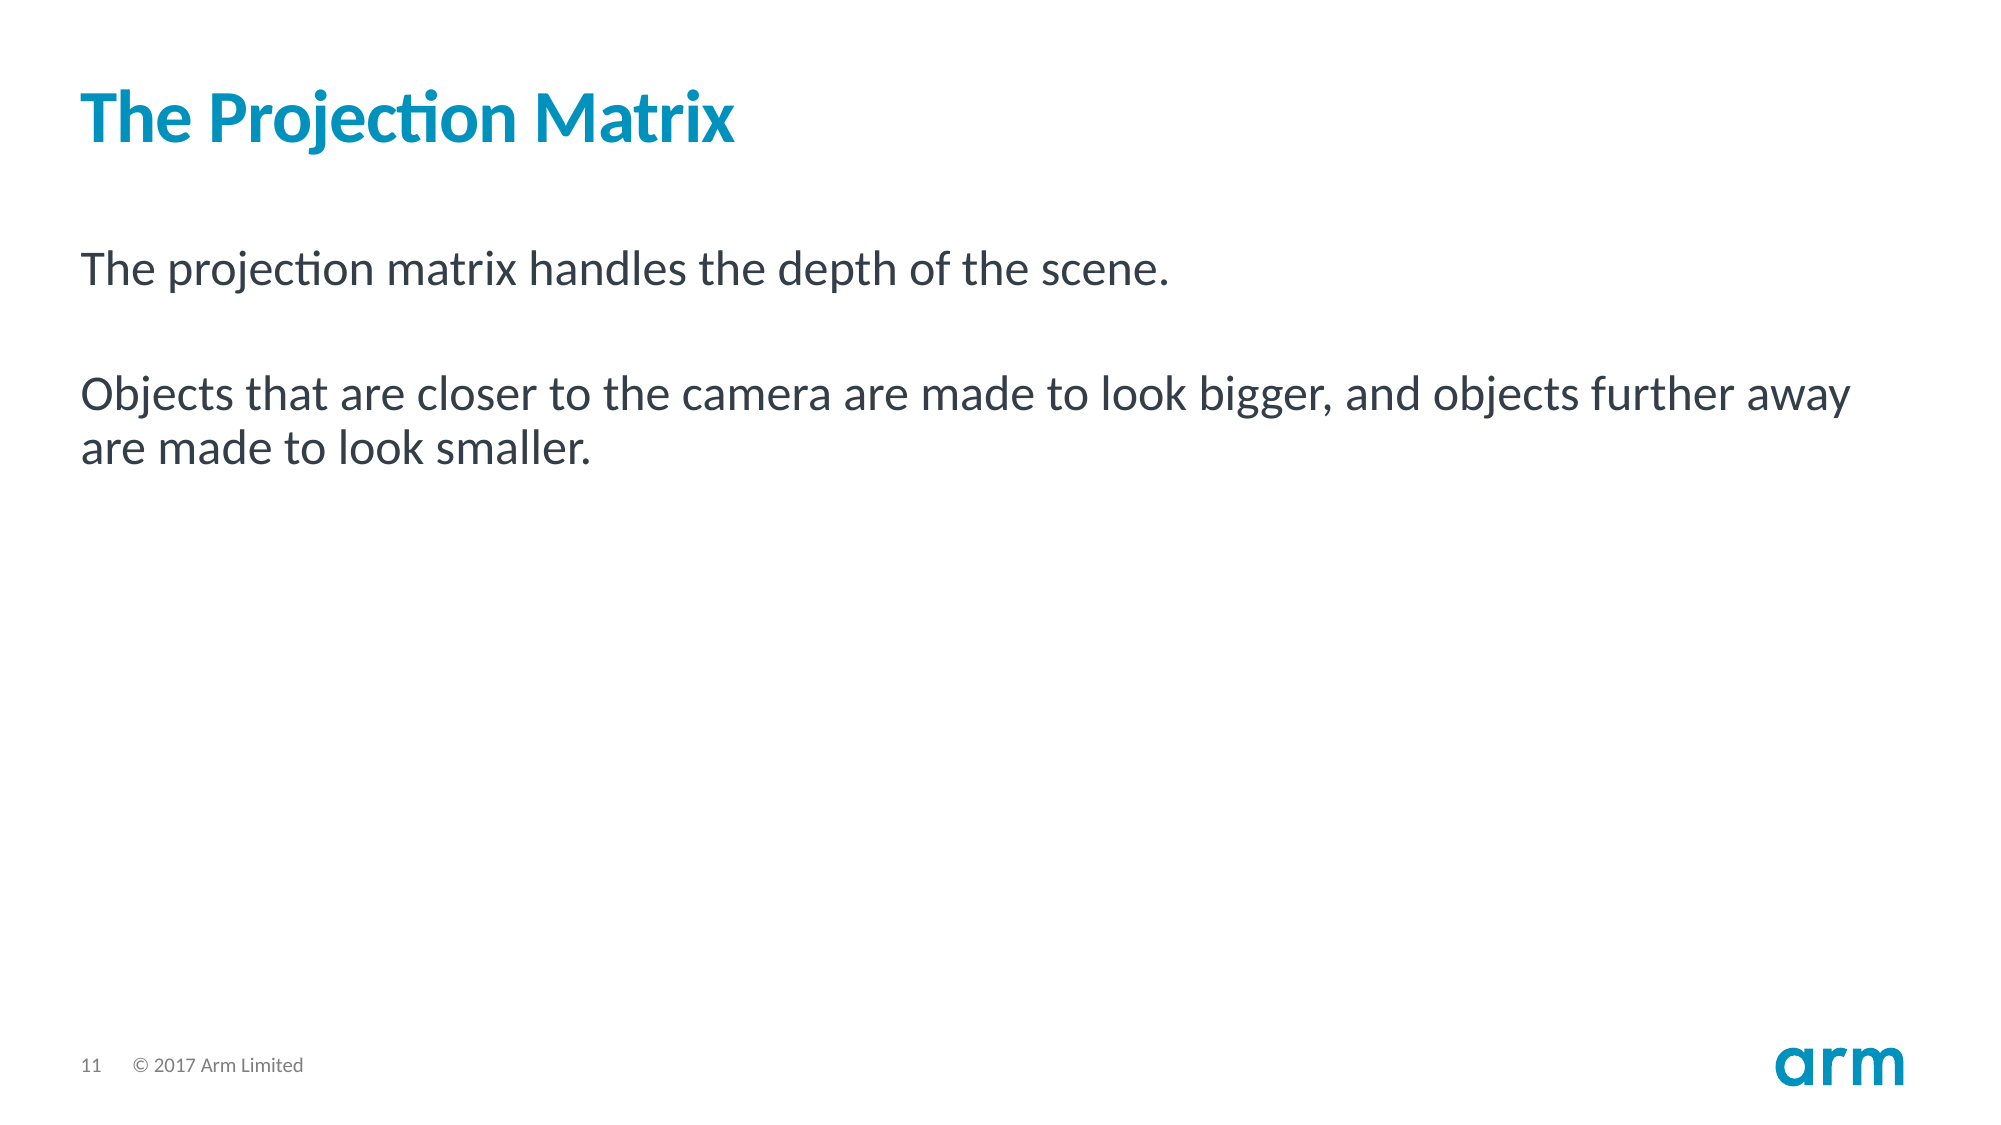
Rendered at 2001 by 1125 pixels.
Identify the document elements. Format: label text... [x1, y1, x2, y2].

list The projection matrix handles the depth of the scene. Objects that are closer to the camera are made to look bigger, and objects further away are made to look smaller. [80, 242, 1915, 913]
title The Projection Matrix [80, 48, 1915, 158]
